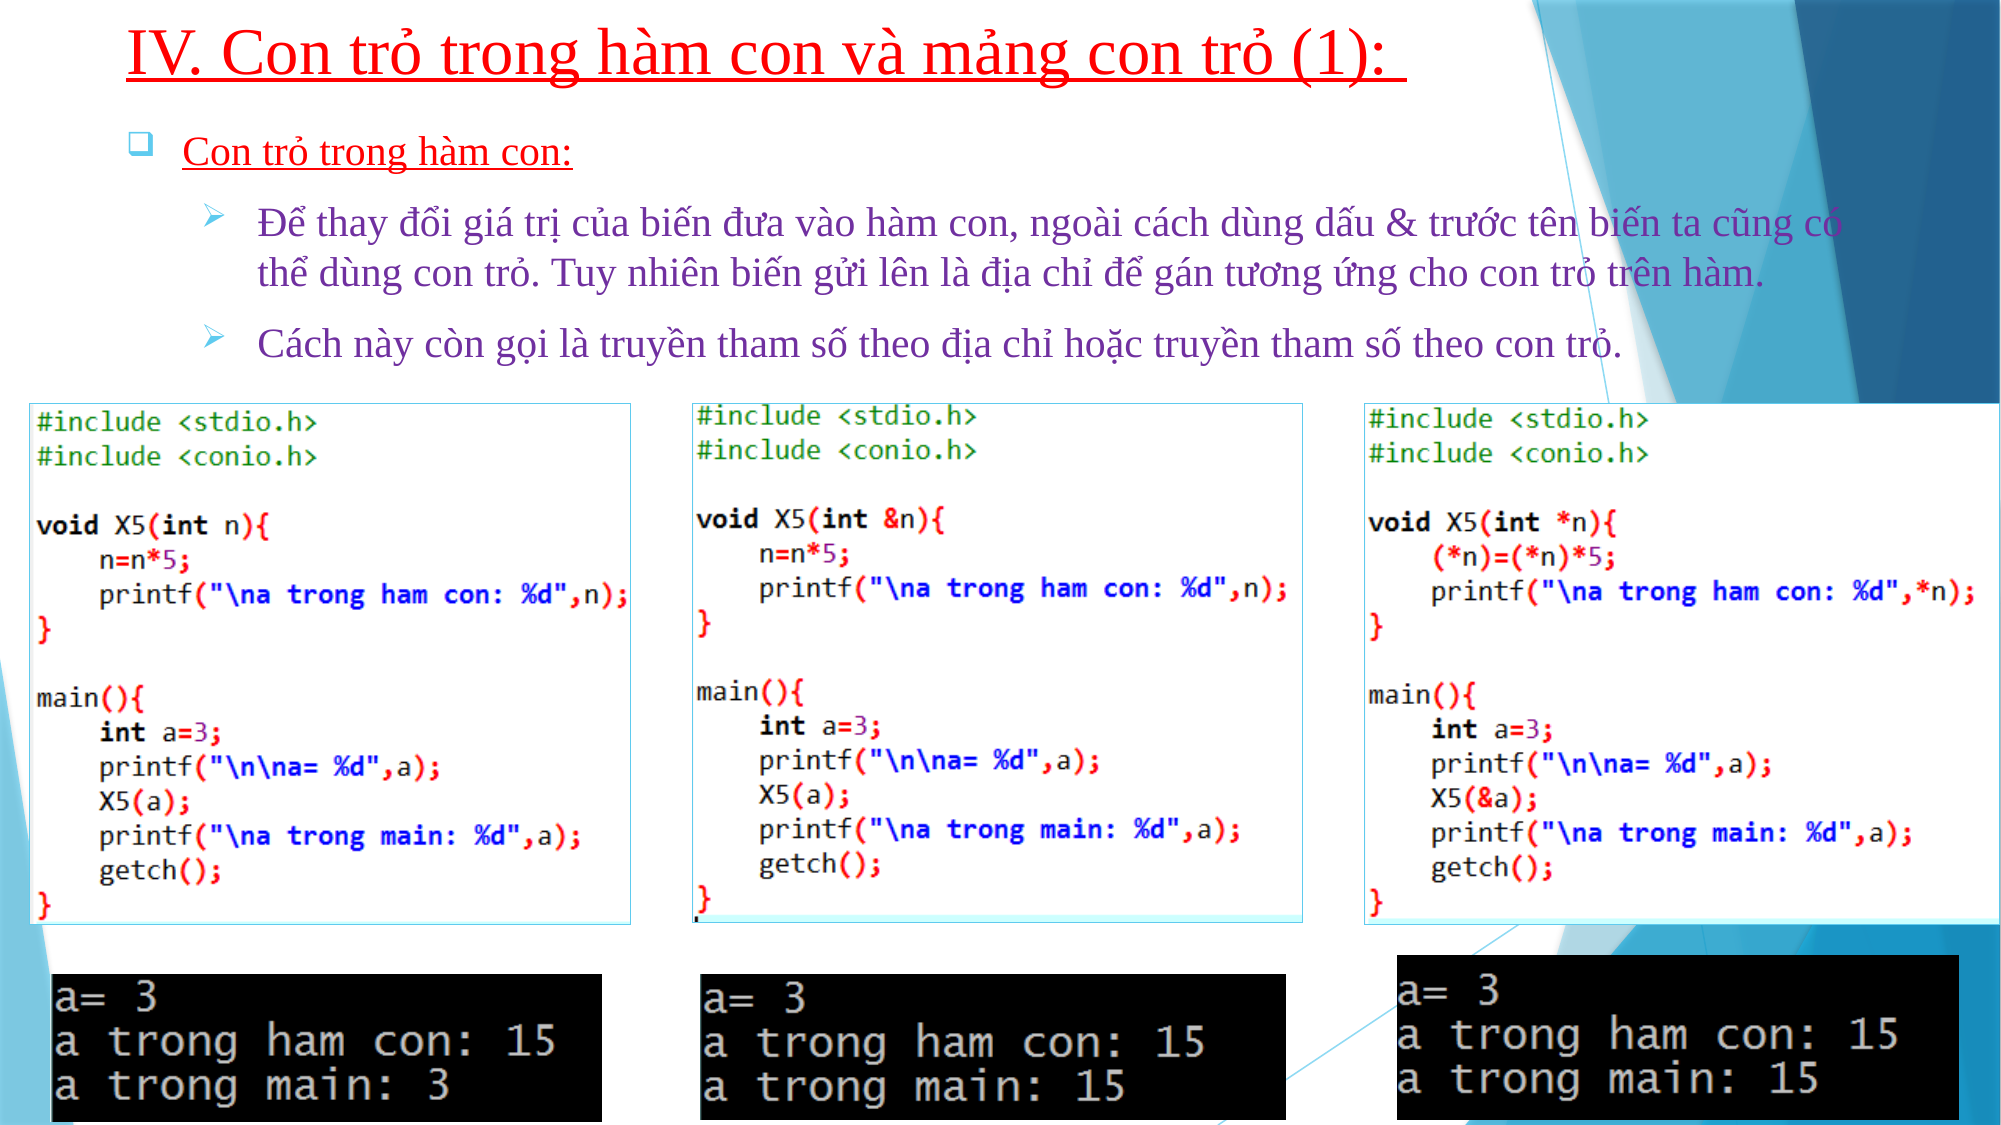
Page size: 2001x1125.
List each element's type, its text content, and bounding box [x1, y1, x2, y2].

picture [1363, 403, 2000, 925]
picture [28, 403, 632, 925]
list Con trỏ trong hàm con: Để thay đổi giá trị của biến đưa vào hàm con, ngoài cách dùng dấu & trước tên biến ta cũng có thể dùng con trỏ. Tuy nhiên biến gửi lên là địa chỉ để gán tương ứng cho con trỏ trên hàm. Cách này còn gọi là truyền tham số theo địa chỉ hoặc truyền tham số theo con trỏ. [111, 116, 1887, 992]
title IV. Con trỏ trong hàm con và mảng con trỏ (1): [111, 0, 1522, 103]
picture [1396, 955, 1959, 1121]
picture [691, 403, 1304, 924]
picture [49, 974, 603, 1122]
picture [700, 974, 1286, 1121]
